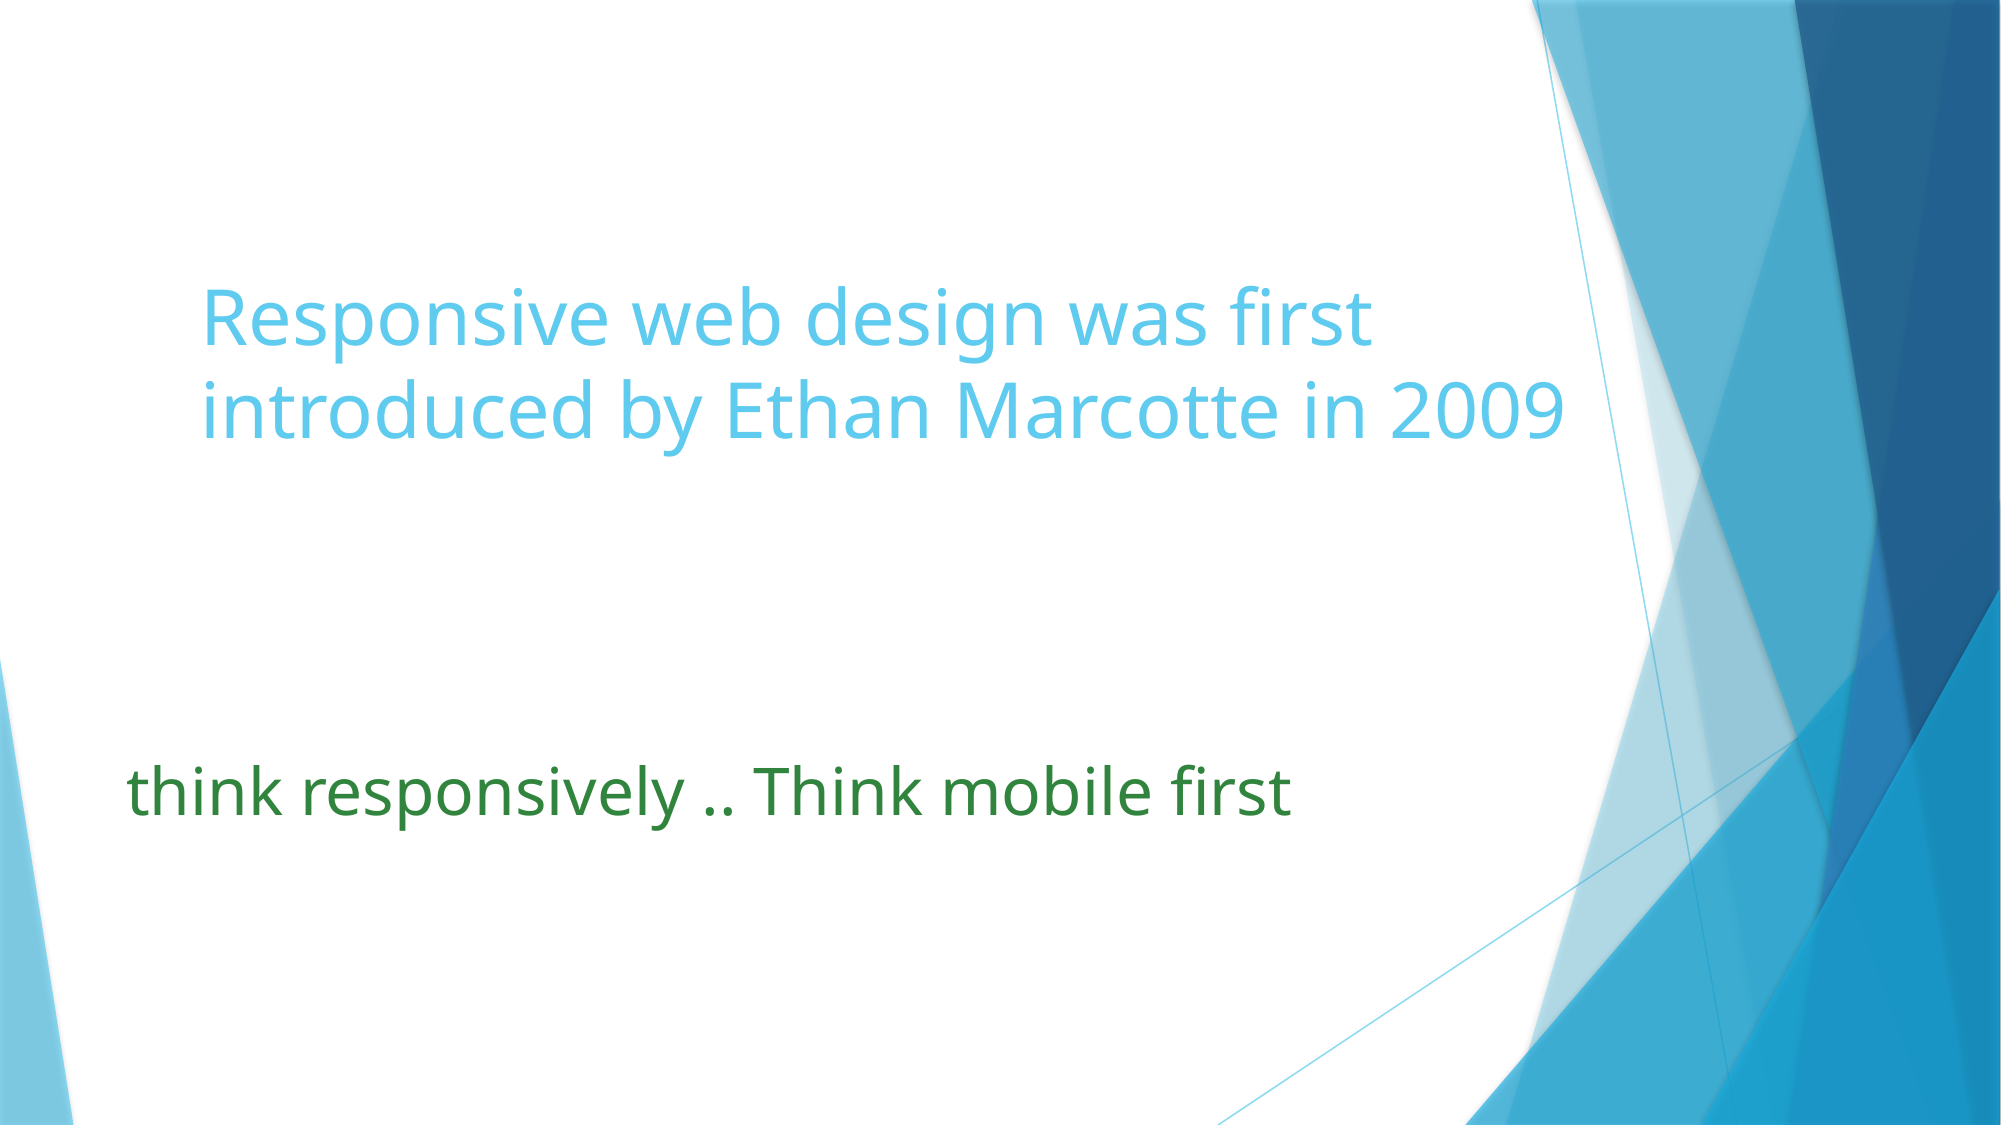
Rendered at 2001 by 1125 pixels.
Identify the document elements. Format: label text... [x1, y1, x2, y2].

title Responsive web design was first introduced by Ethan Marcotte in 2009 [185, 183, 1600, 462]
list think responsively .. Think mobile first [111, 742, 1522, 884]
